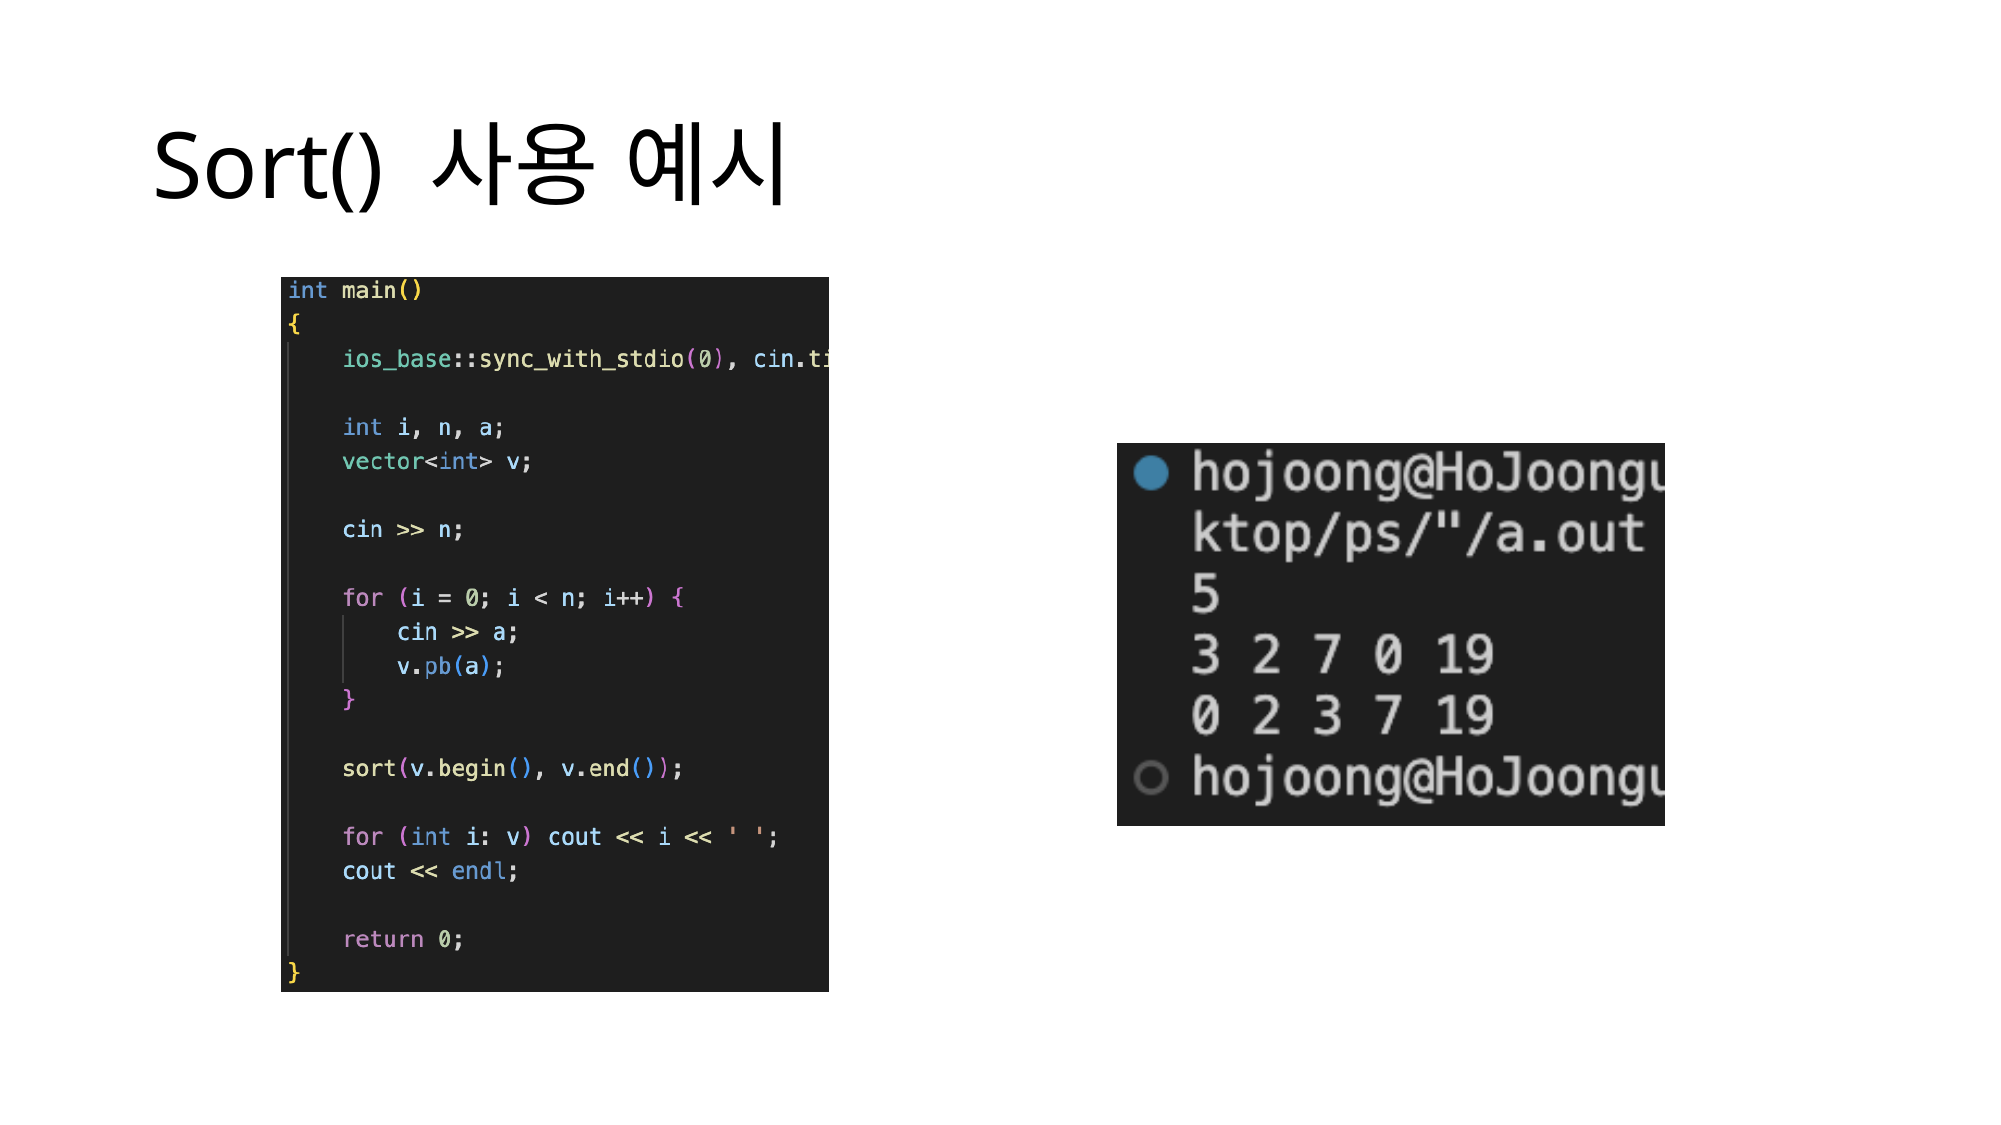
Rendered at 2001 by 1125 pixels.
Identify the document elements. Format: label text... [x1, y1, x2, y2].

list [281, 277, 829, 992]
title Sort() 사용 예시 [137, 59, 1863, 278]
picture [1117, 443, 1665, 826]
